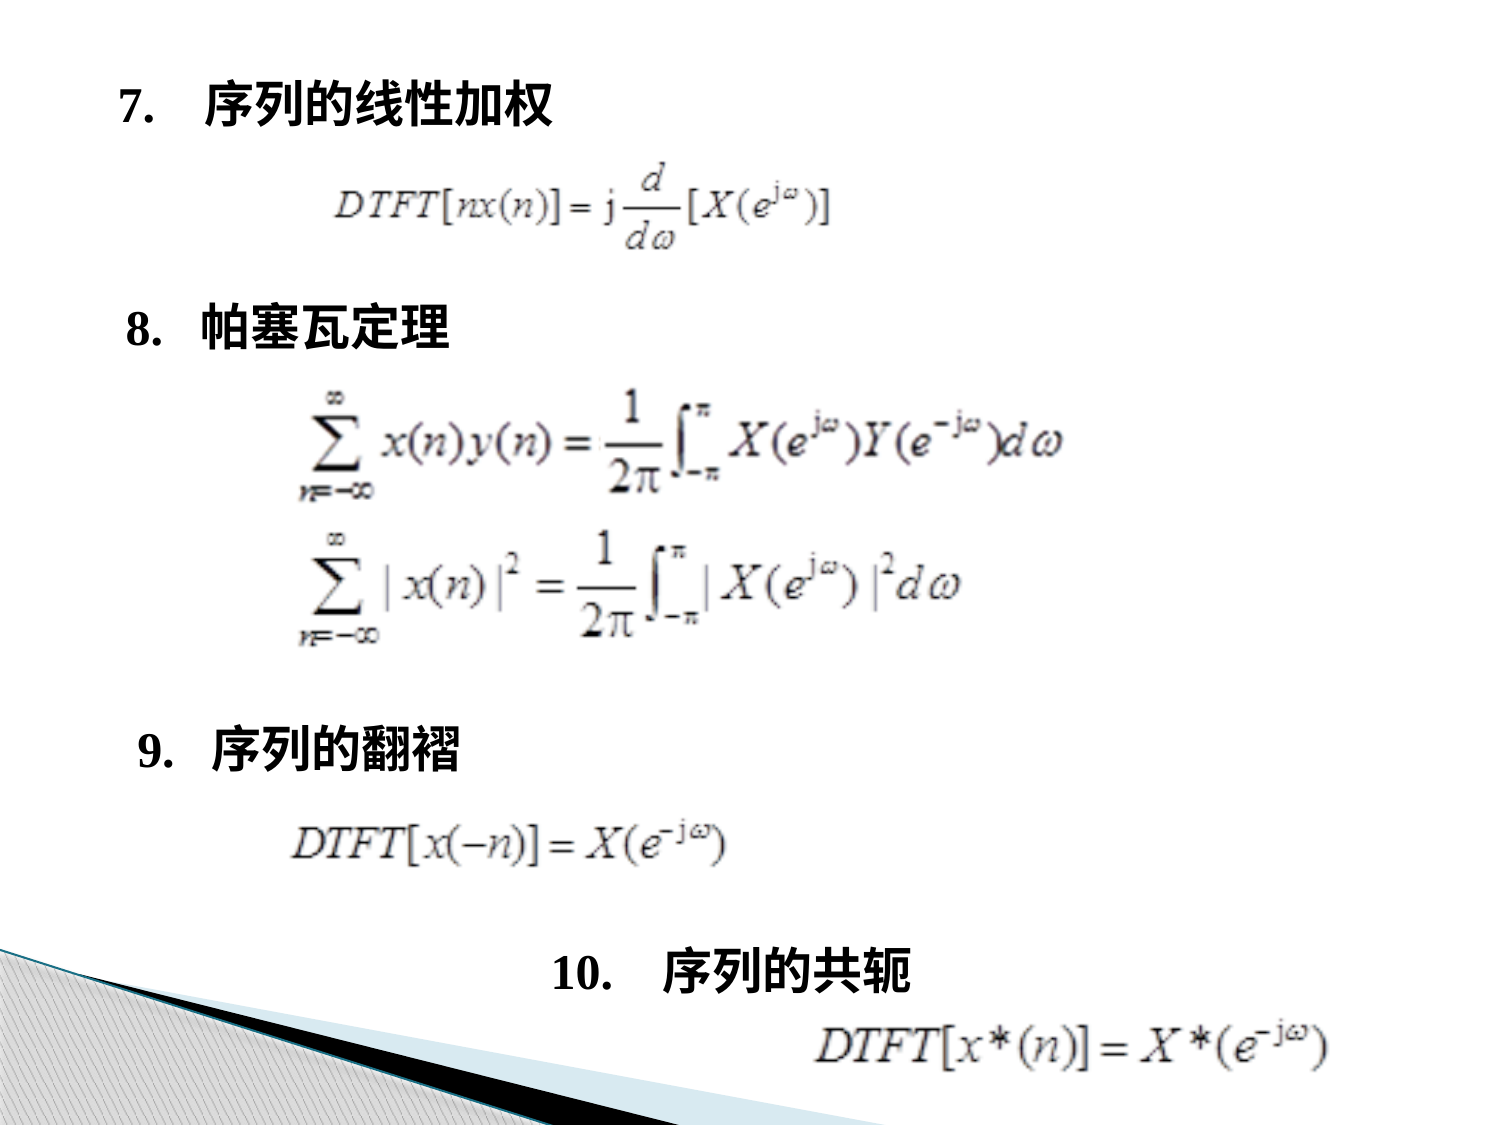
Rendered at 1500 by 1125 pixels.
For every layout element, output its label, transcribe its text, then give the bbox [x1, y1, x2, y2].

text_box 9. 序列的翻褶 [122, 679, 477, 785]
text_box 10. 序列的共轭 [535, 902, 928, 1008]
picture [808, 1007, 1337, 1086]
picture [327, 152, 840, 258]
text_box 8. 帕塞瓦定理 [110, 257, 465, 363]
picture [289, 374, 1073, 657]
text_box 7. 序列的线性加权 [102, 35, 570, 140]
picture [285, 808, 736, 880]
